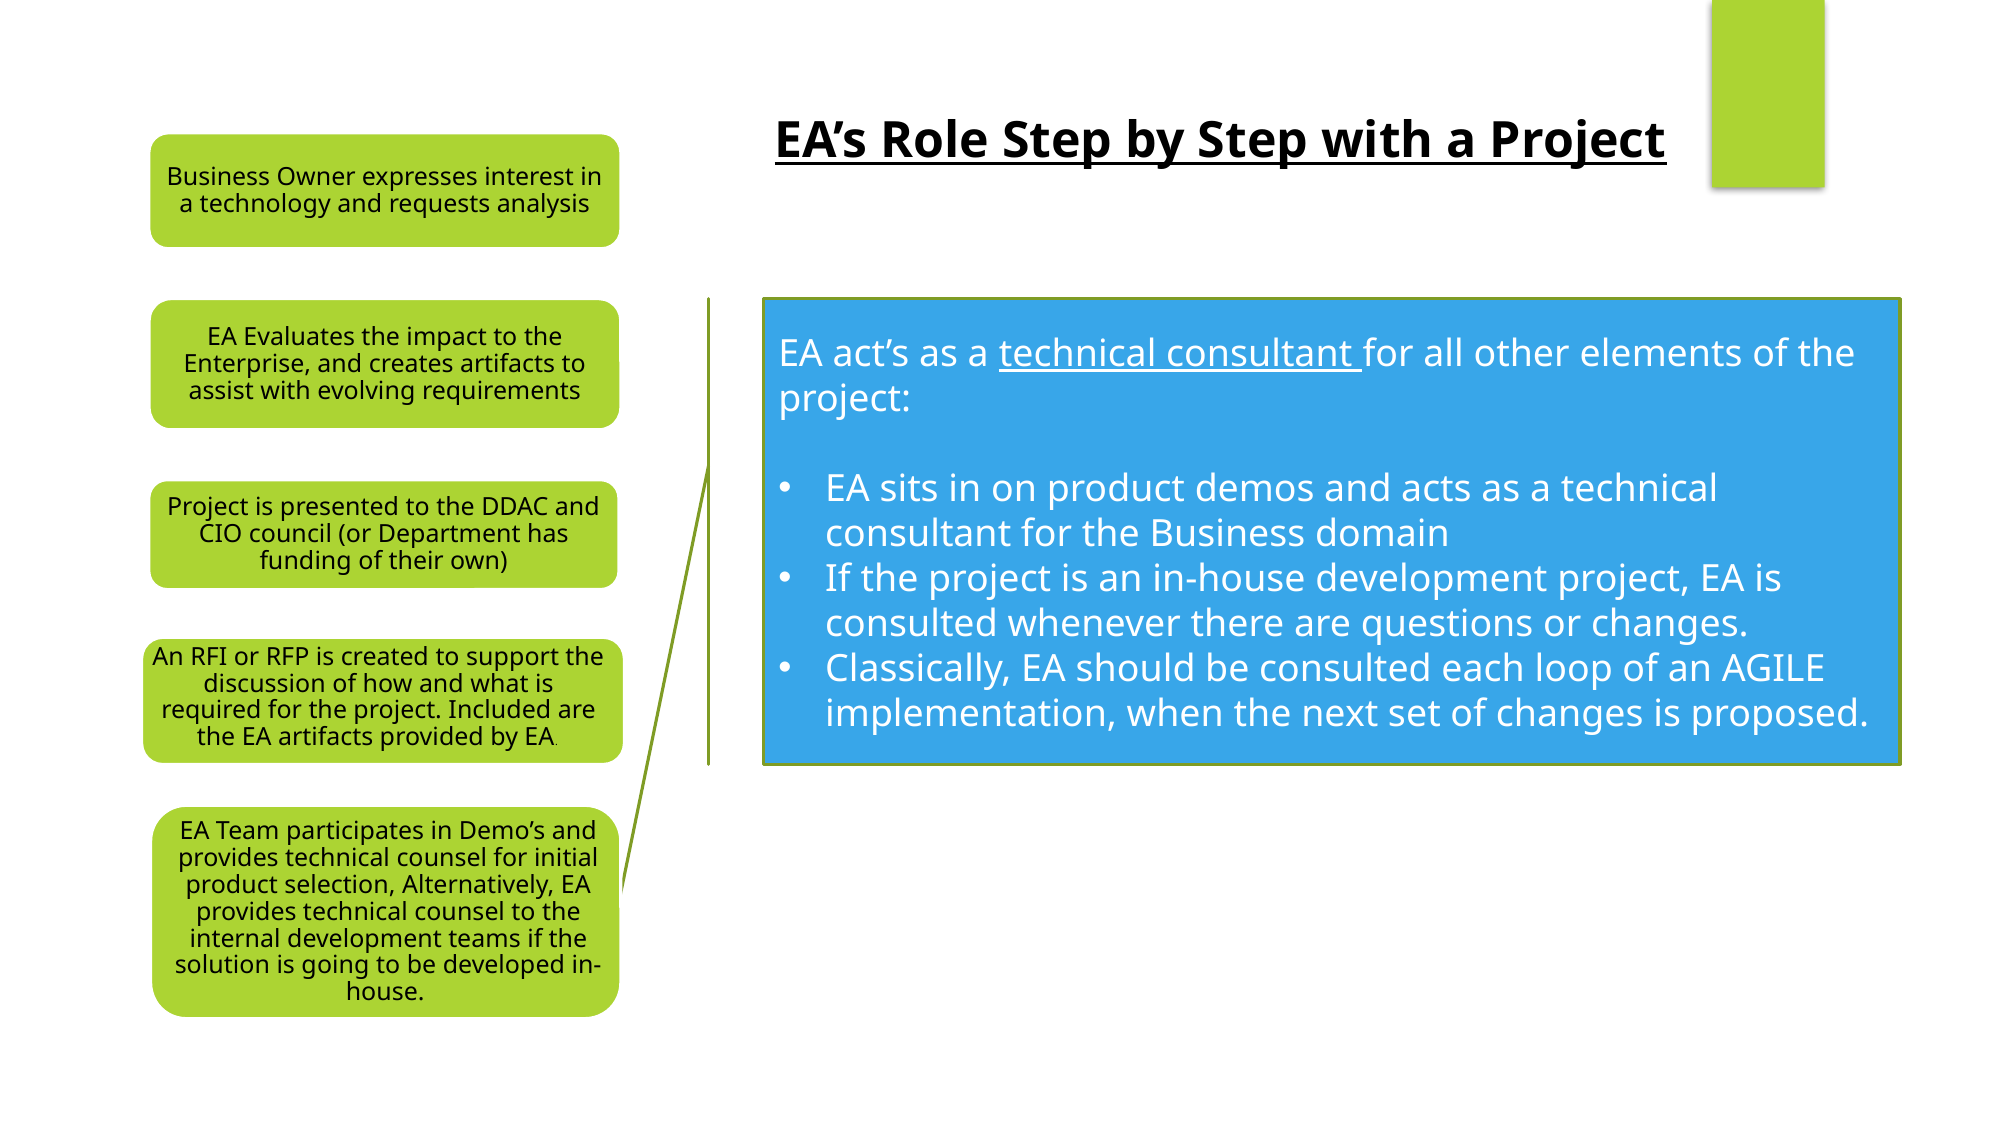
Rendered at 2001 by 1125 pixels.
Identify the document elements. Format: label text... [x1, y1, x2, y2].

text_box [148, 479, 620, 590]
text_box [148, 298, 622, 431]
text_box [141, 637, 625, 765]
text_box EA act’s as a technical consultant for all other elements of the project: EA sits in on product demos and acts as a technical consultant for the Business domain If the project is an in-house development project, EA is consulted whenever there are questions or changes. Classically, EA should be consulted each loop of an AGILE implementation, when the next set of changes is proposed. [626, 297, 711, 876]
text_box EA act’s as a technical consultant for all other elements of the project: EA sits in on product demos and acts as a technical consultant for the Business domain If the project is an in-house development project, EA is consulted whenever there are questions or changes. Classically, EA should be consulted each loop of an AGILE implementation, when the next set of changes is proposed. [762, 297, 1902, 766]
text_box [150, 805, 622, 1019]
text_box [148, 132, 622, 249]
text_box EA’s Role Step by Step with a Project [759, 100, 1682, 176]
